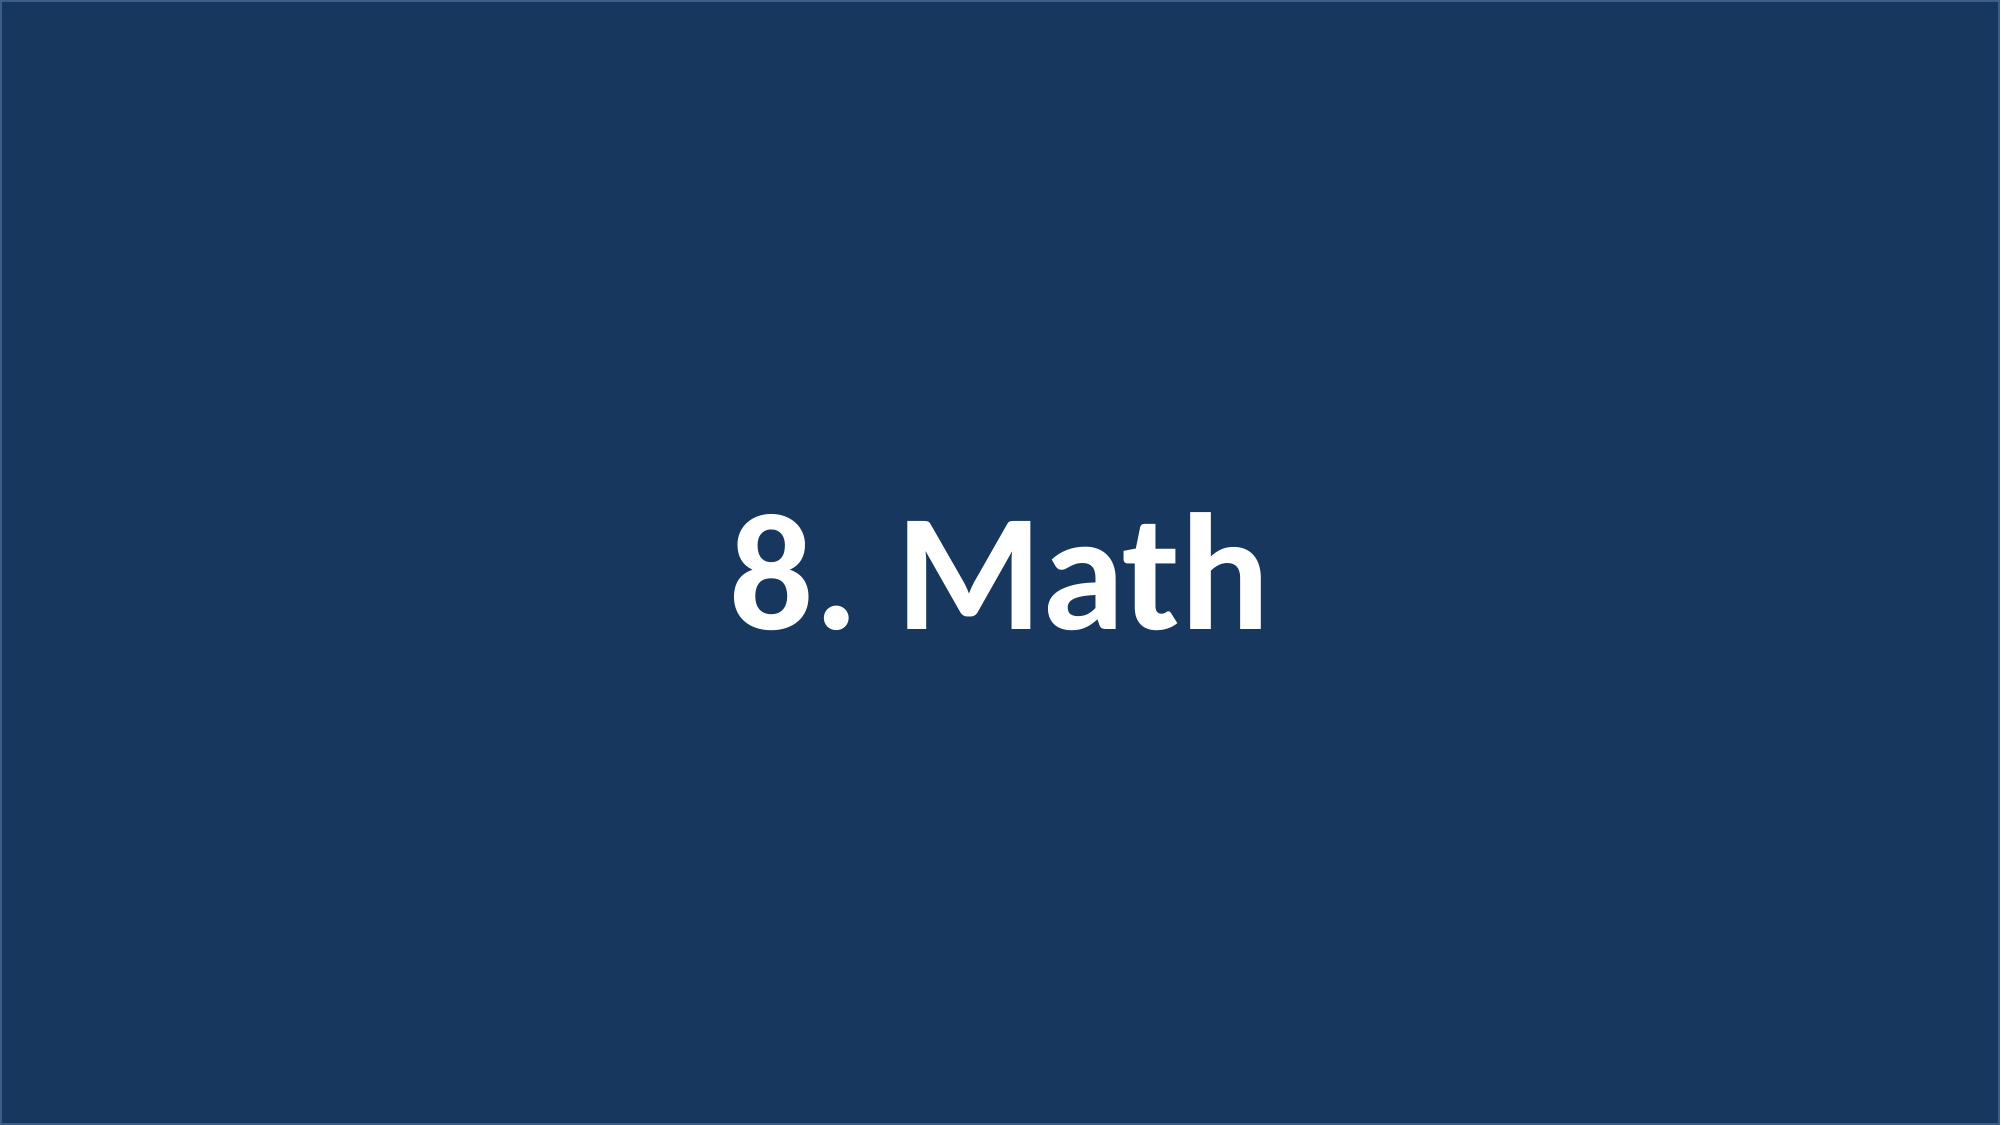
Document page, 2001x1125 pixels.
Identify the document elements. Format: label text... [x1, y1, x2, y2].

text_box 8. Math [0, 0, 2000, 1125]
